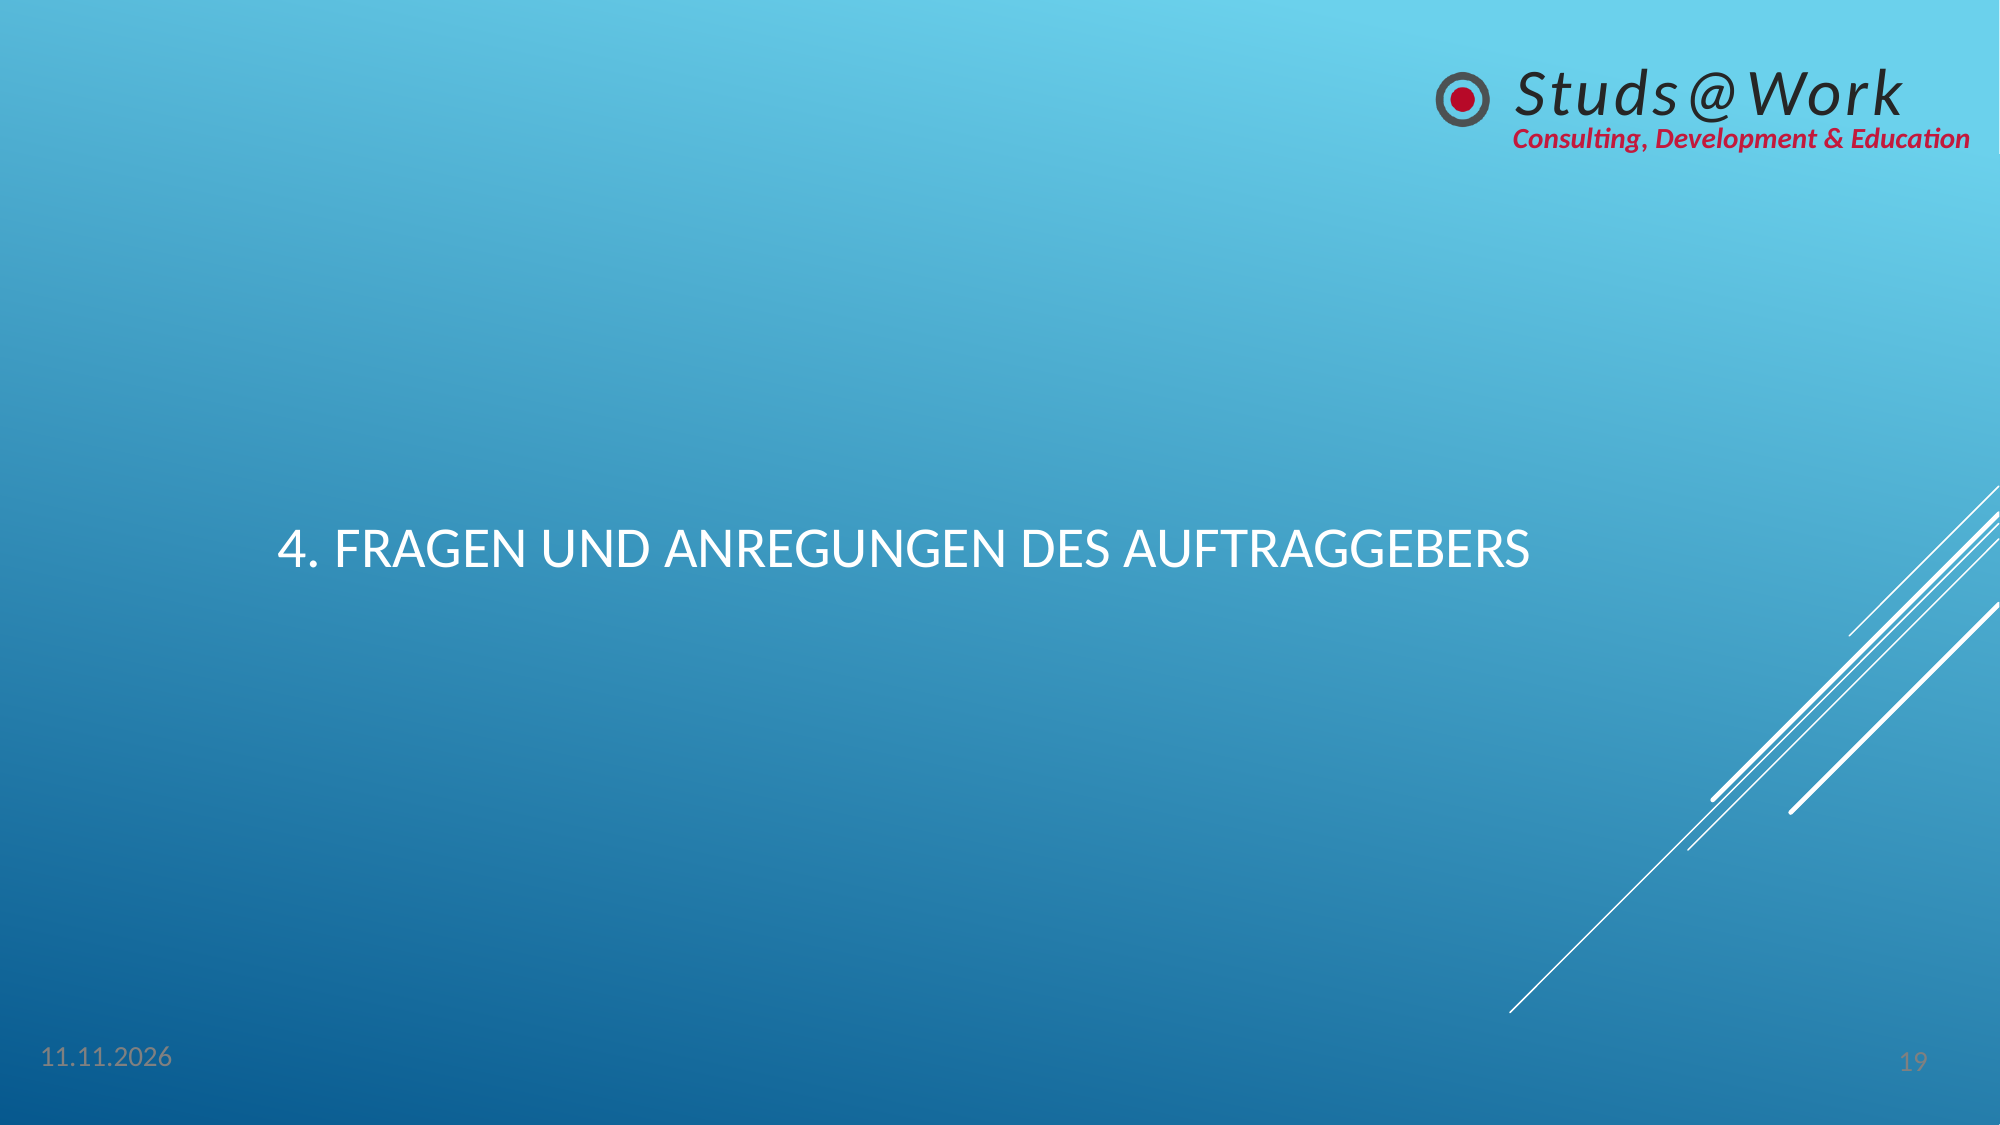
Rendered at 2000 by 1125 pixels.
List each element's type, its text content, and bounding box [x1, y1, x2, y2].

slide_number 19 [1755, 1025, 1943, 1085]
title 4. Fragen und Anregungen des Auftraggebers [262, 474, 1662, 614]
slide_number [24, 1029, 219, 1090]
picture [1424, 63, 1497, 135]
